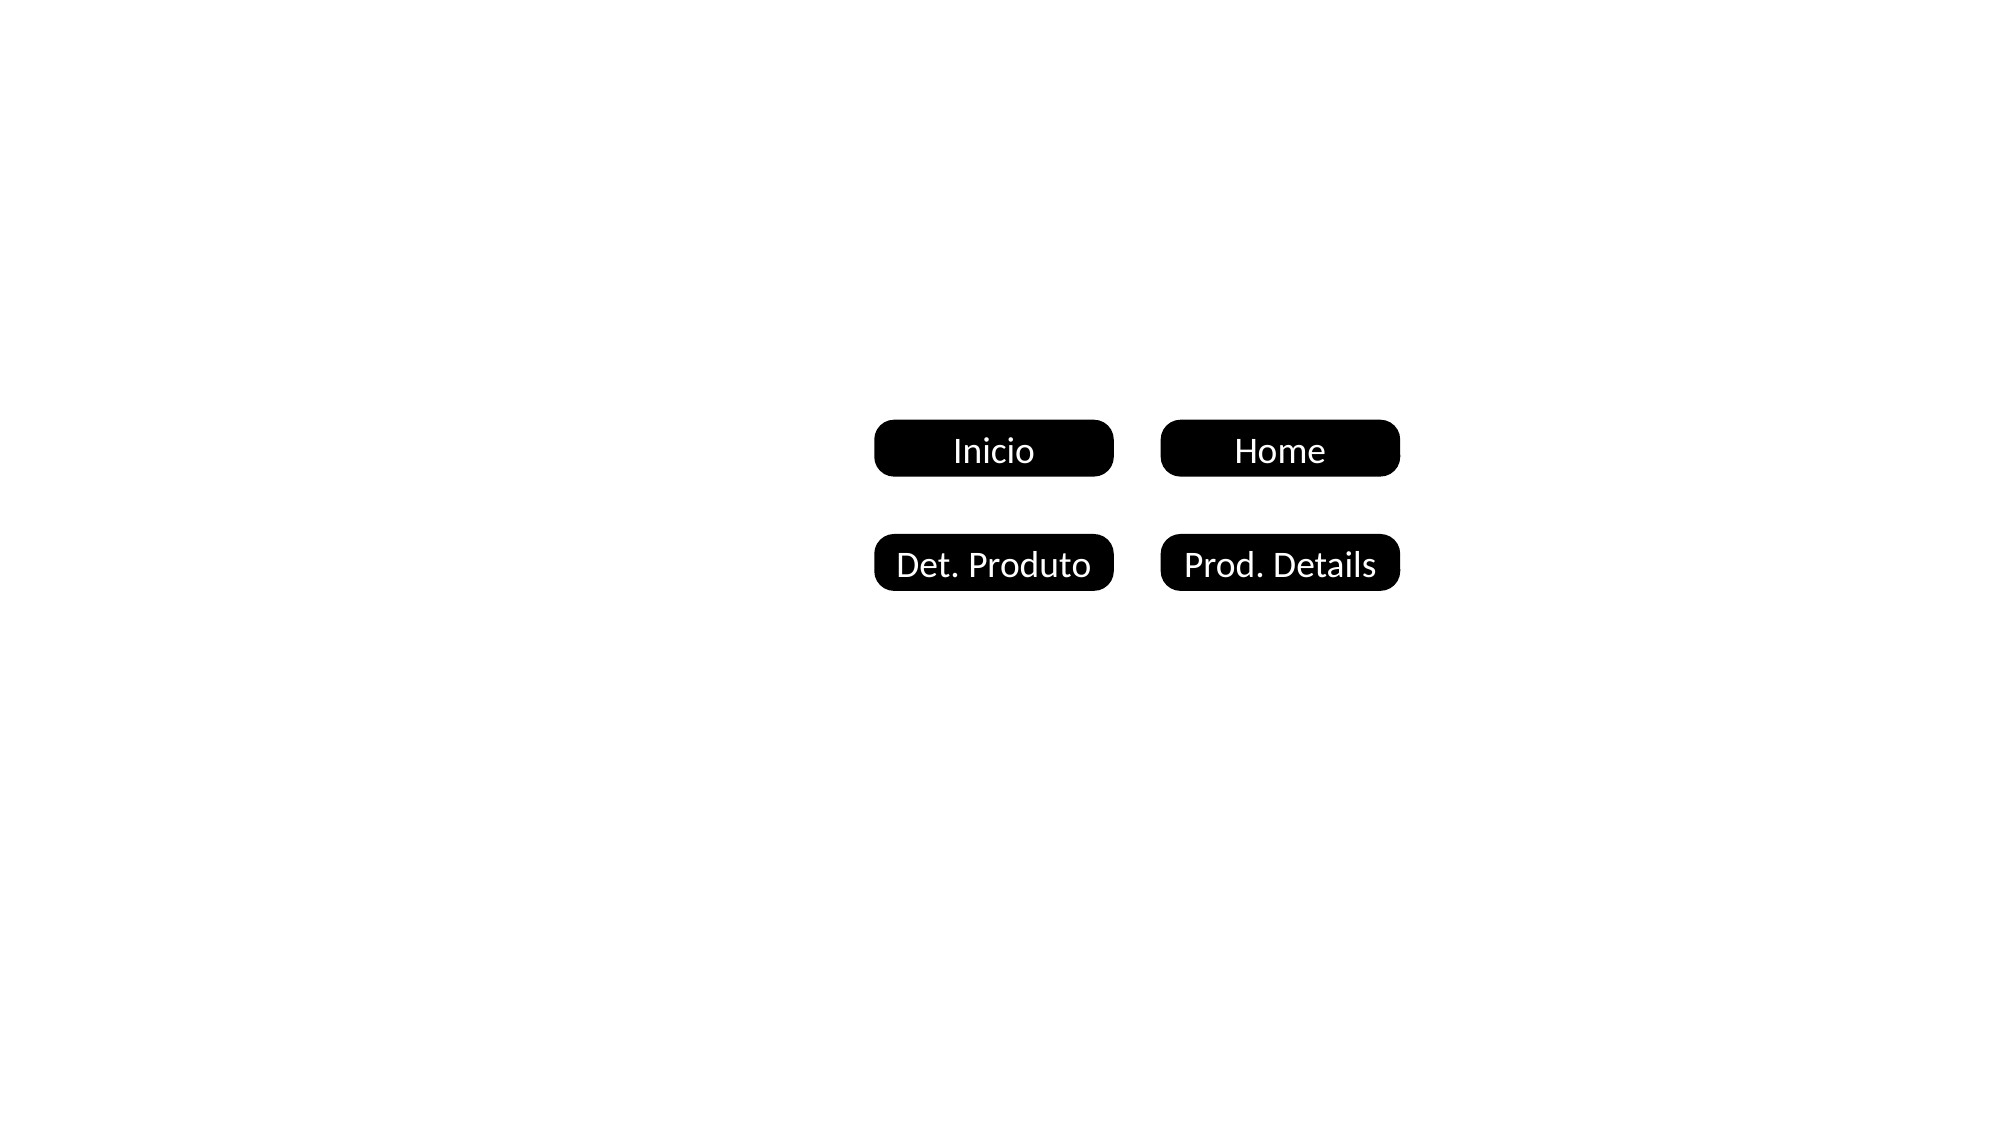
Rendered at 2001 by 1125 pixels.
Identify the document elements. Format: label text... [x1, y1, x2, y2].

text_box Inicio [873, 418, 1115, 478]
text_box Det. Produto [873, 532, 1115, 592]
text_box Home [1159, 418, 1402, 478]
text_box Prod. Details [1159, 532, 1402, 592]
